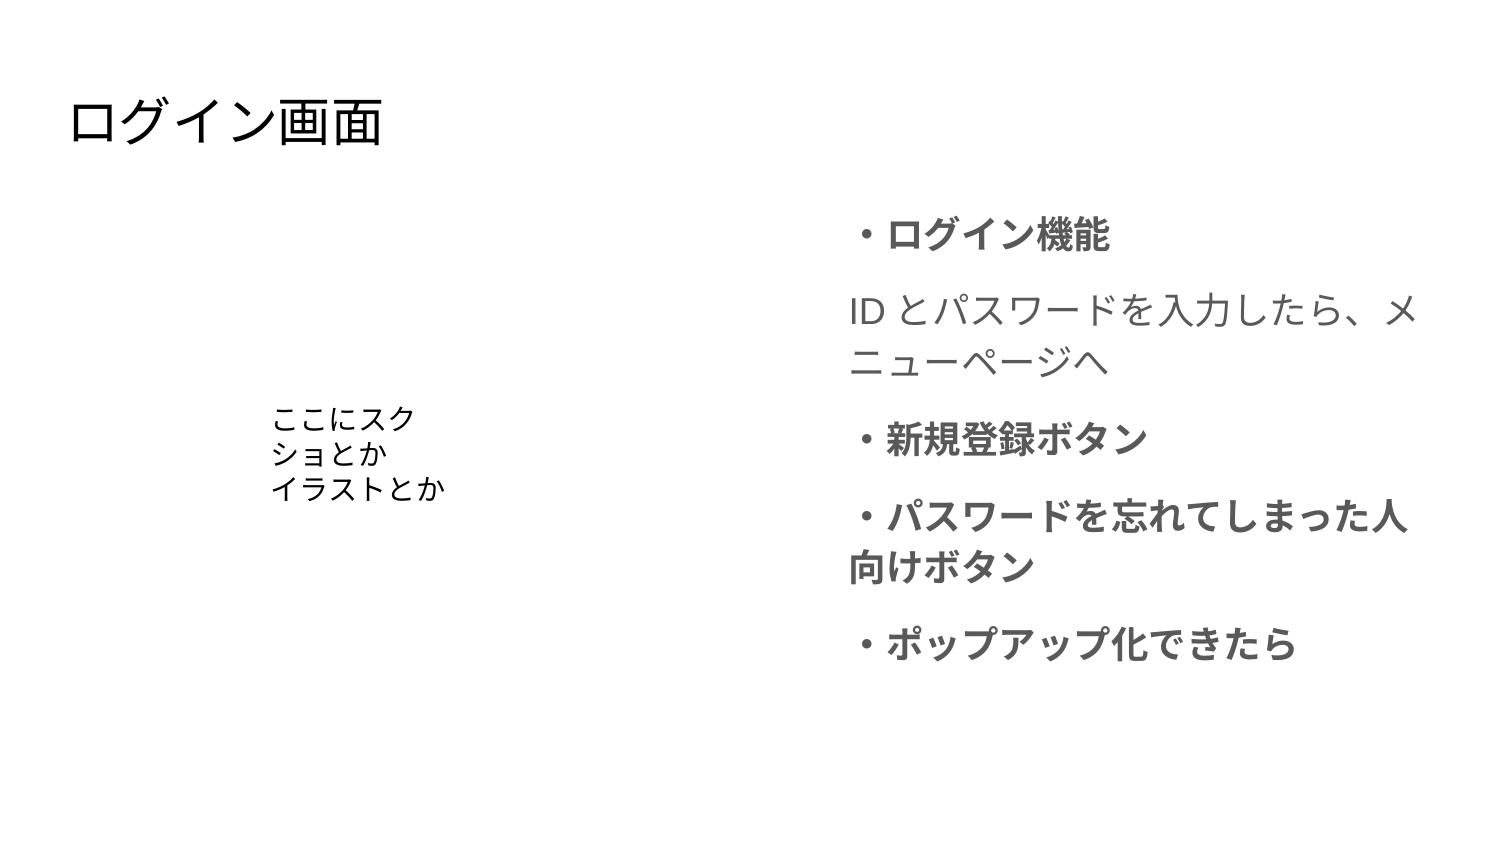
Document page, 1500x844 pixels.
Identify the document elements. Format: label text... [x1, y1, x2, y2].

text_box ここにスクショとか イラストとか [255, 386, 466, 522]
title ログイン画面 [51, 72, 1449, 167]
list ・ログイン機能 IDとパスワードを入力したら、メニューページへ ・新規登録ボタン ・パスワードを忘れてしまった人向けボタン ・ポップアップ化できたら [833, 189, 1449, 750]
